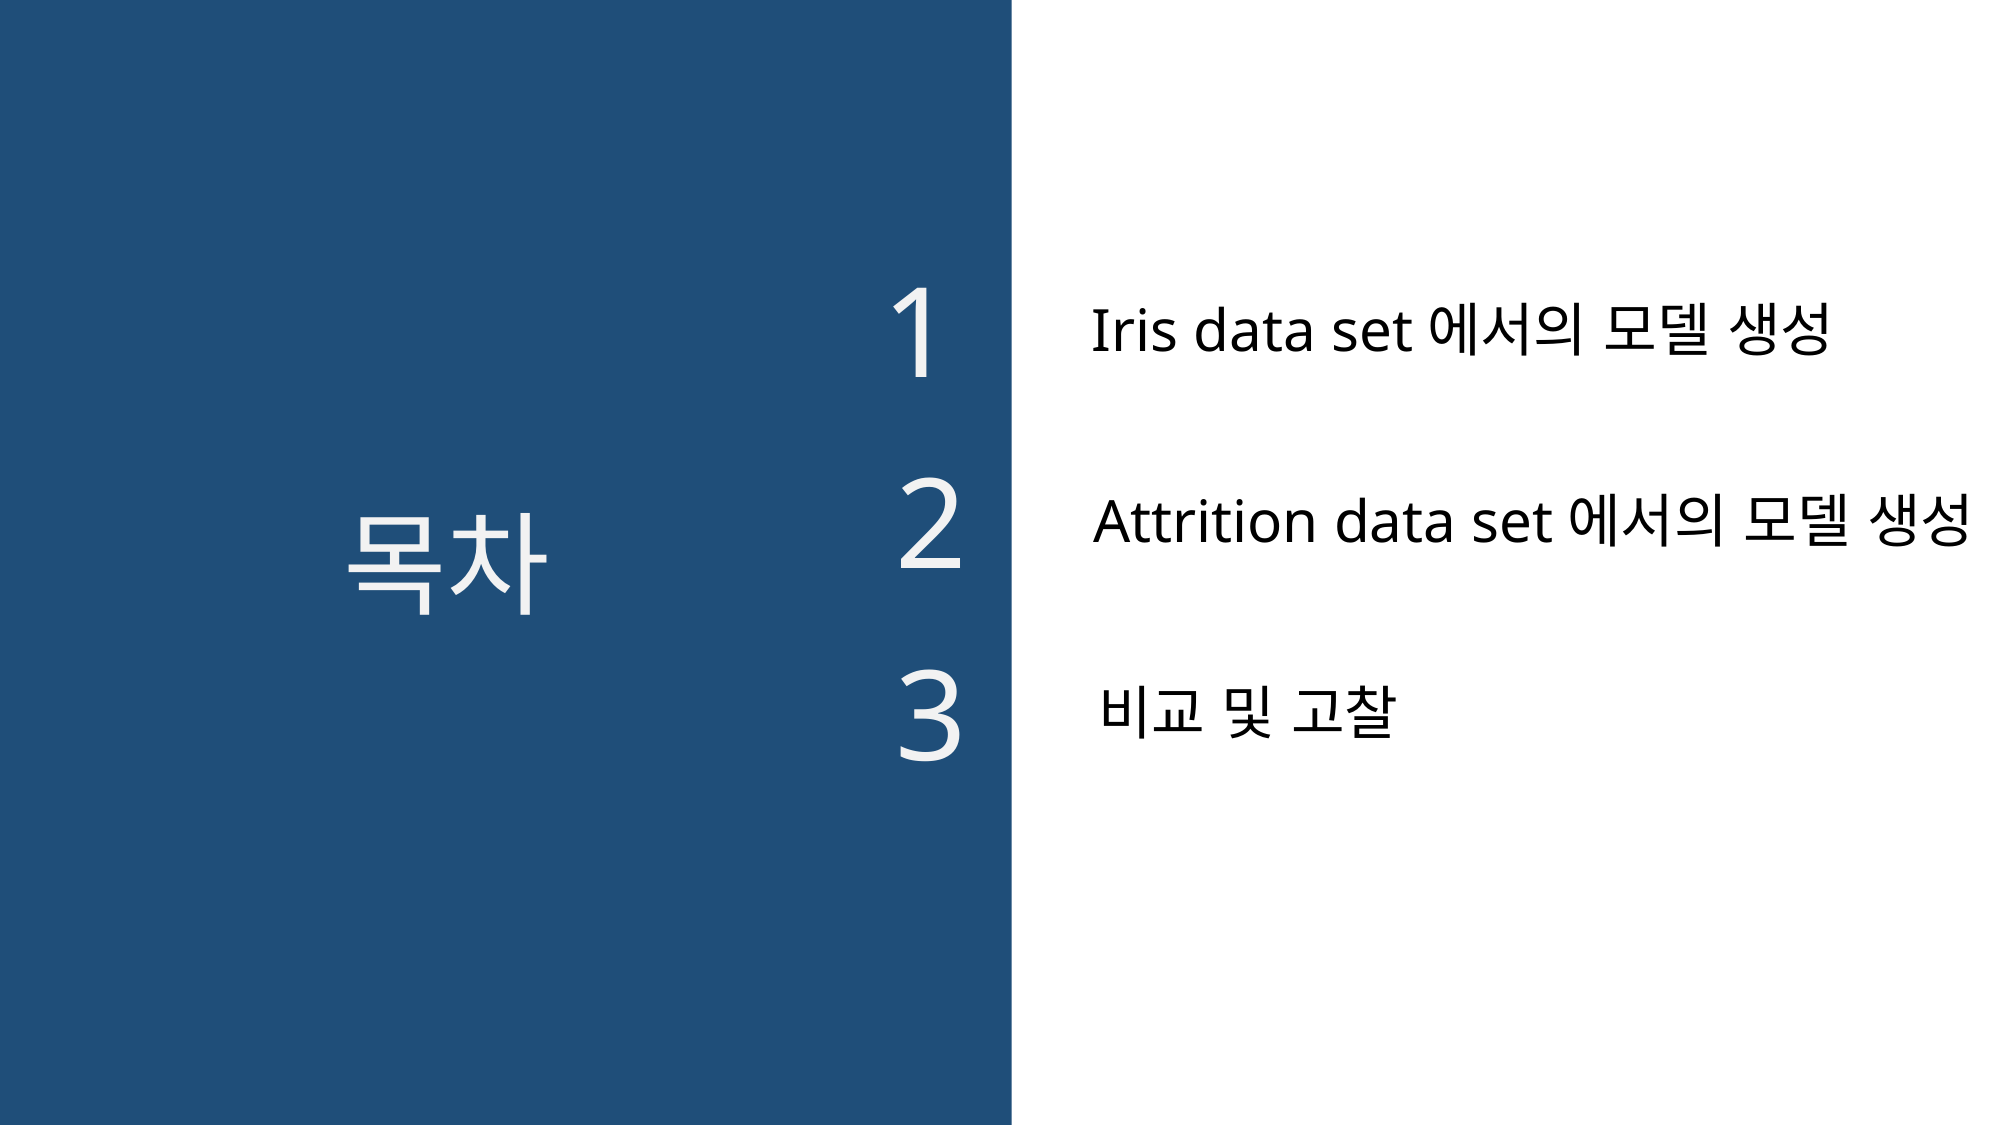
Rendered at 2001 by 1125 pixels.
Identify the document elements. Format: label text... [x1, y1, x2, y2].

text_box 3 [880, 627, 982, 793]
text_box 목차 [328, 486, 566, 637]
text_box 1 [867, 244, 969, 410]
text_box Attrition data set에서의 모델 생성 [1078, 476, 1990, 562]
text_box [0, 0, 1013, 1125]
text_box 2 [880, 436, 982, 602]
text_box Iris data set에서의 모델 생성 [1077, 285, 1850, 371]
text_box 비교 및 고찰 [1083, 668, 1414, 754]
